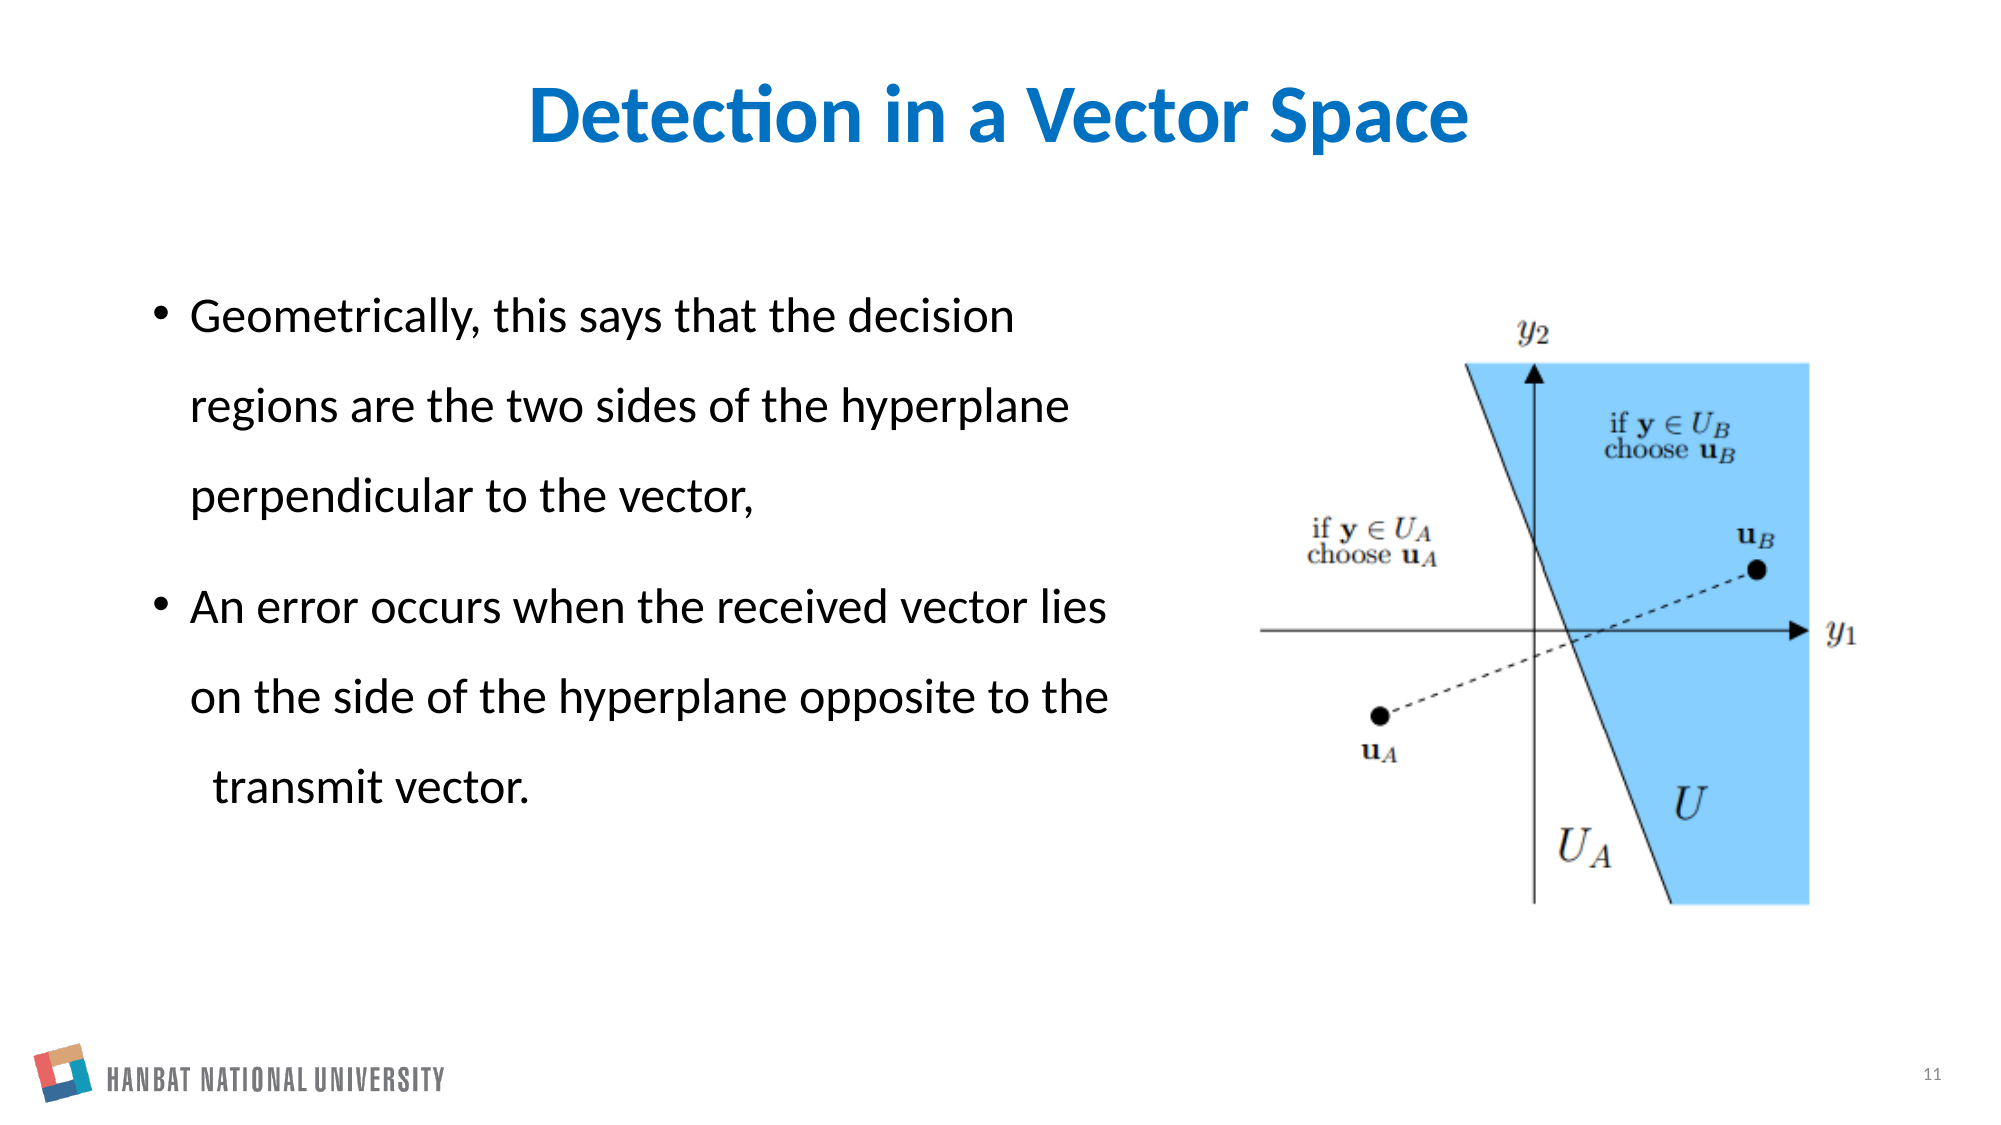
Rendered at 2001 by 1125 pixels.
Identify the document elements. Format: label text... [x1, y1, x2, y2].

picture [33, 1043, 444, 1103]
picture [1188, 277, 2000, 975]
title Detection in a Vector Space [137, 23, 1863, 209]
